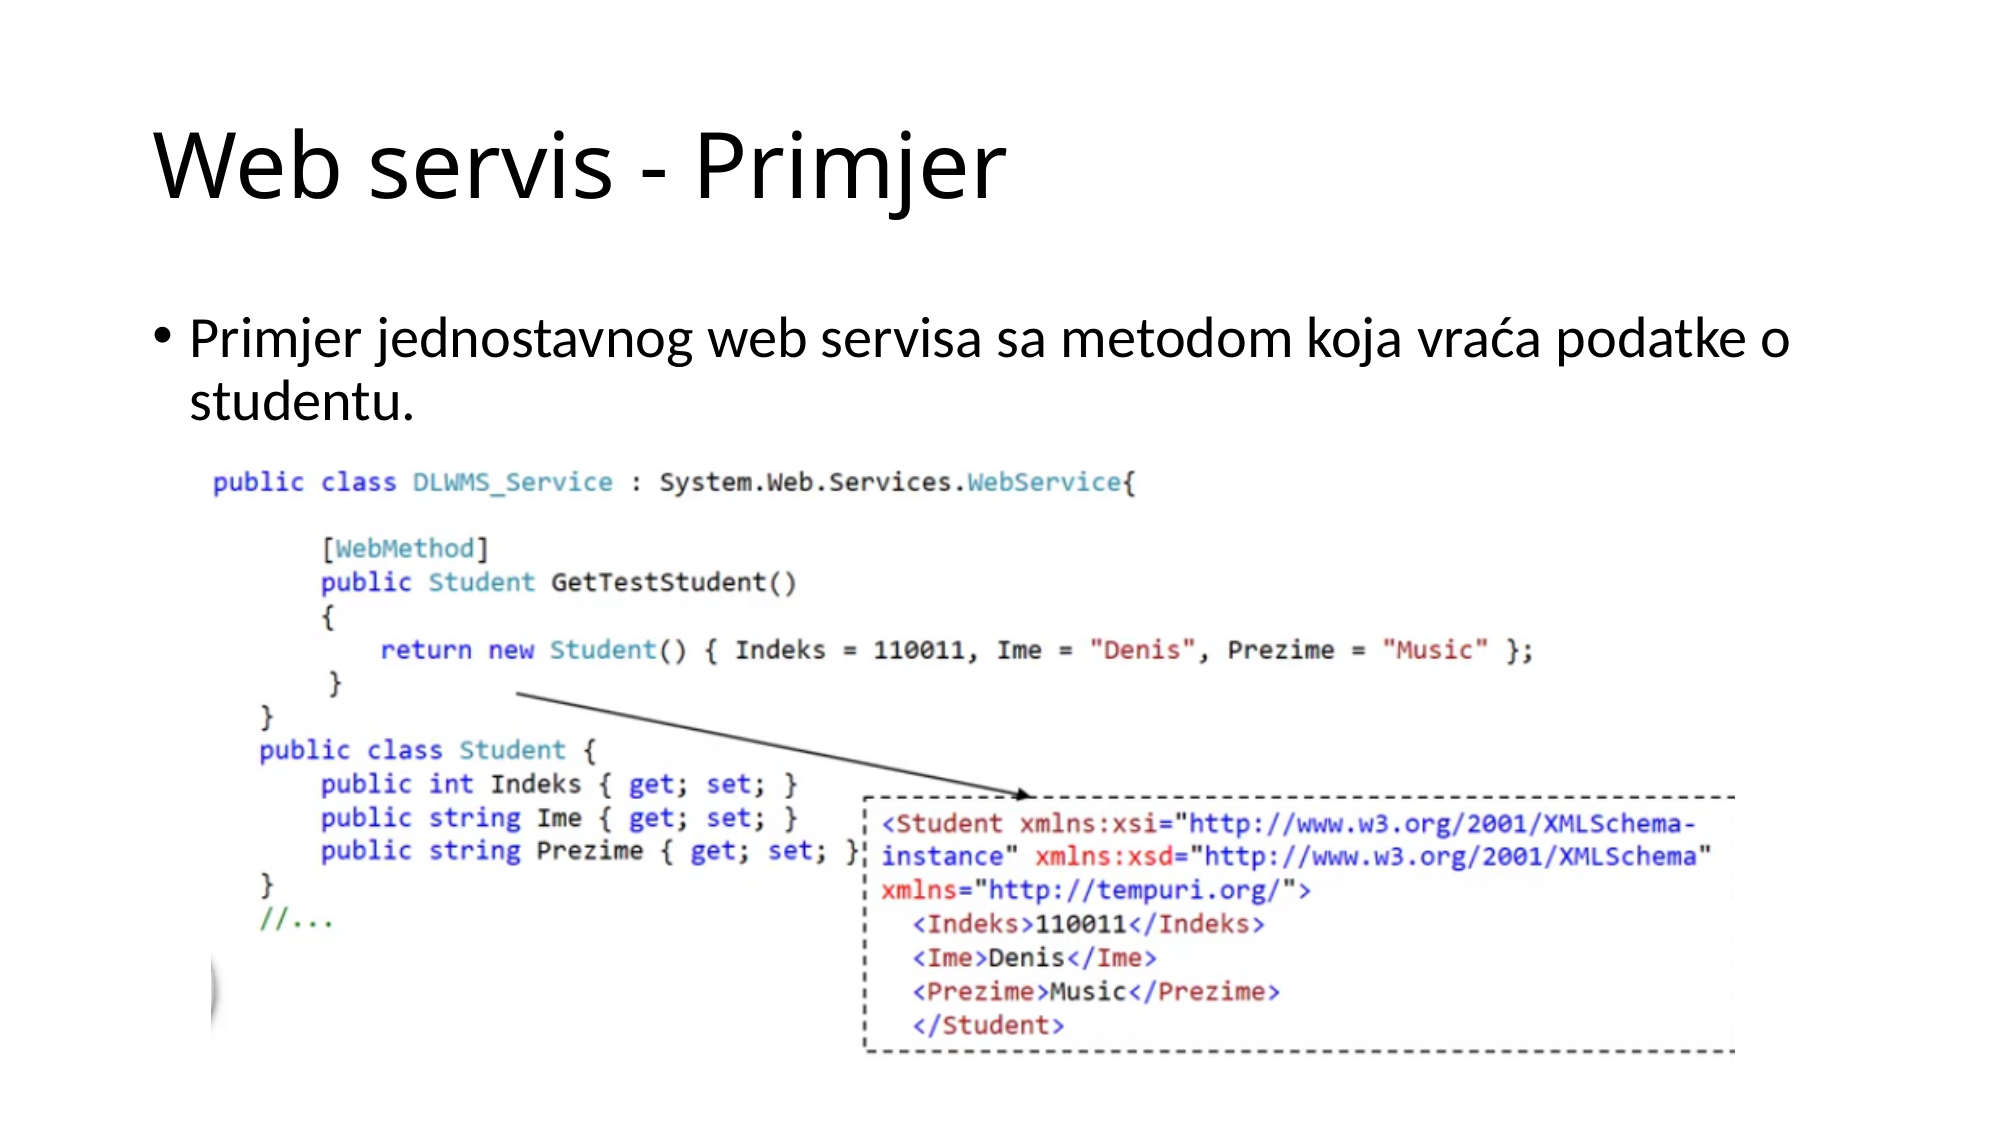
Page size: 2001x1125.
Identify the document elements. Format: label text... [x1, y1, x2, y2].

list Primjer jednostavnog web servisa sa metodom koja vraća podatke o studentu. [137, 299, 1863, 1014]
picture [211, 470, 1735, 1066]
title Web servis - Primjer [137, 59, 1863, 278]
